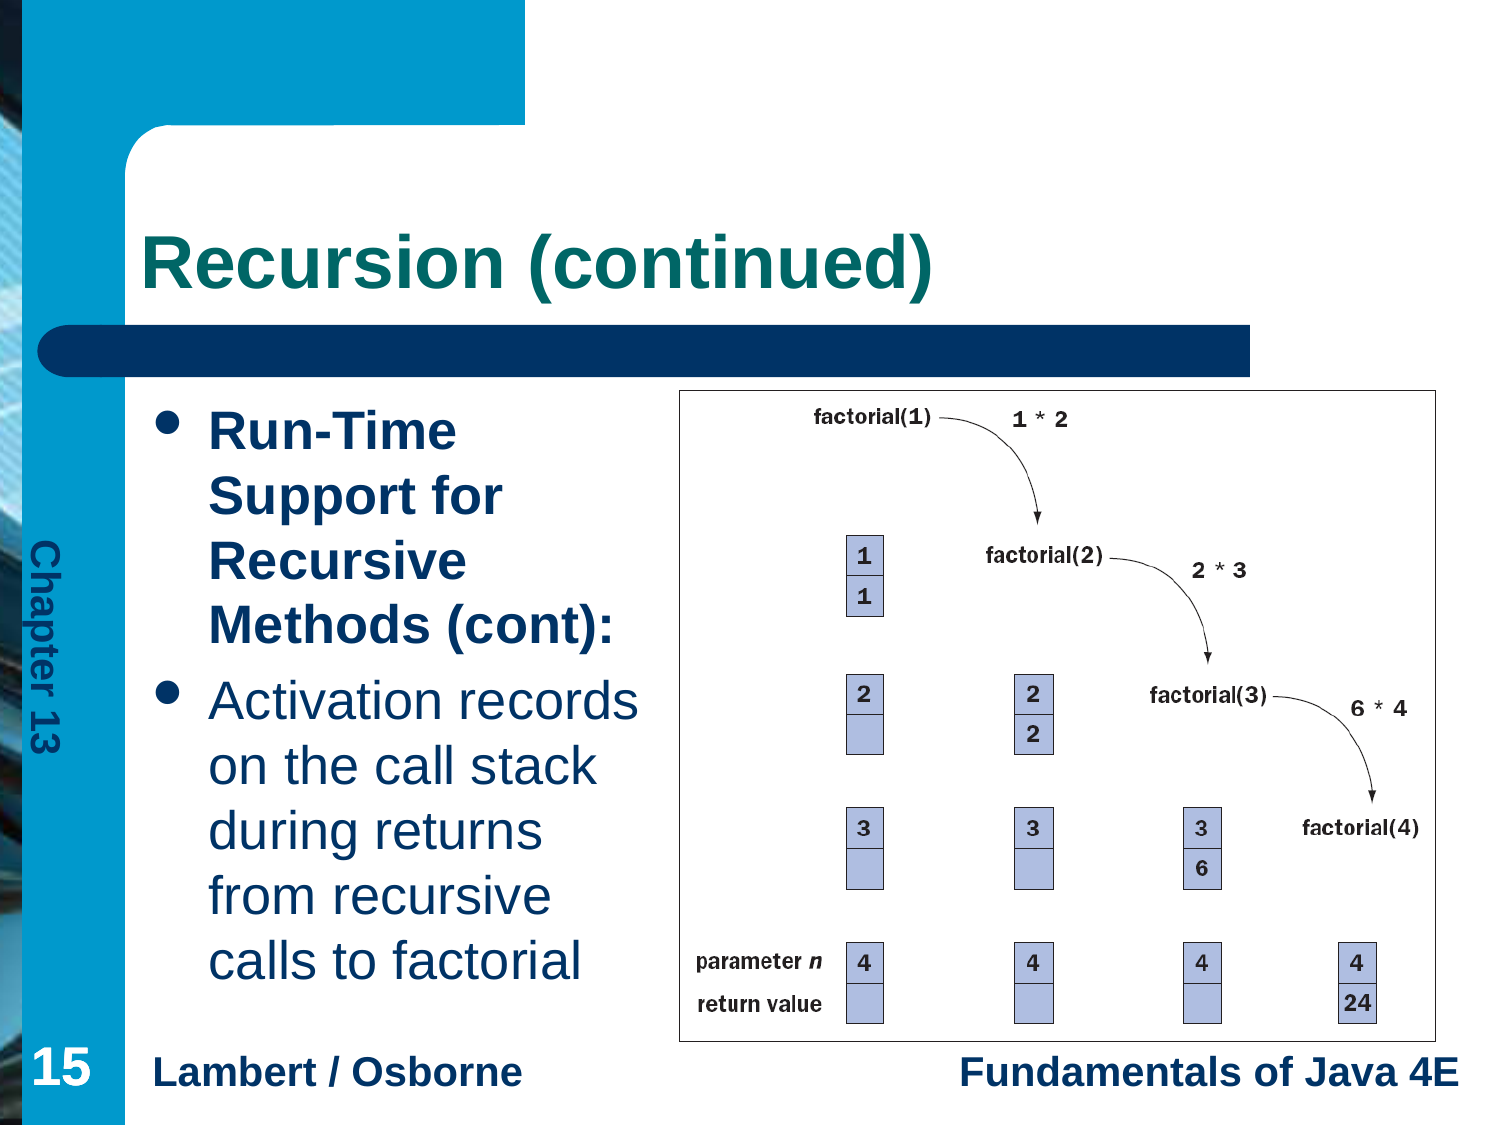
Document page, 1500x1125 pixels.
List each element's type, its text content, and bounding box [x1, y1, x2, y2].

title Recursion (continued) [124, 124, 1426, 313]
text_box 15 [13, 1023, 111, 1105]
picture [0, 0, 22, 1125]
list Run-Time Support for Recursive Methods (cont): Activation records on the call stack during returns from recursive calls to factorial [137, 387, 672, 999]
picture [674, 387, 1438, 1045]
